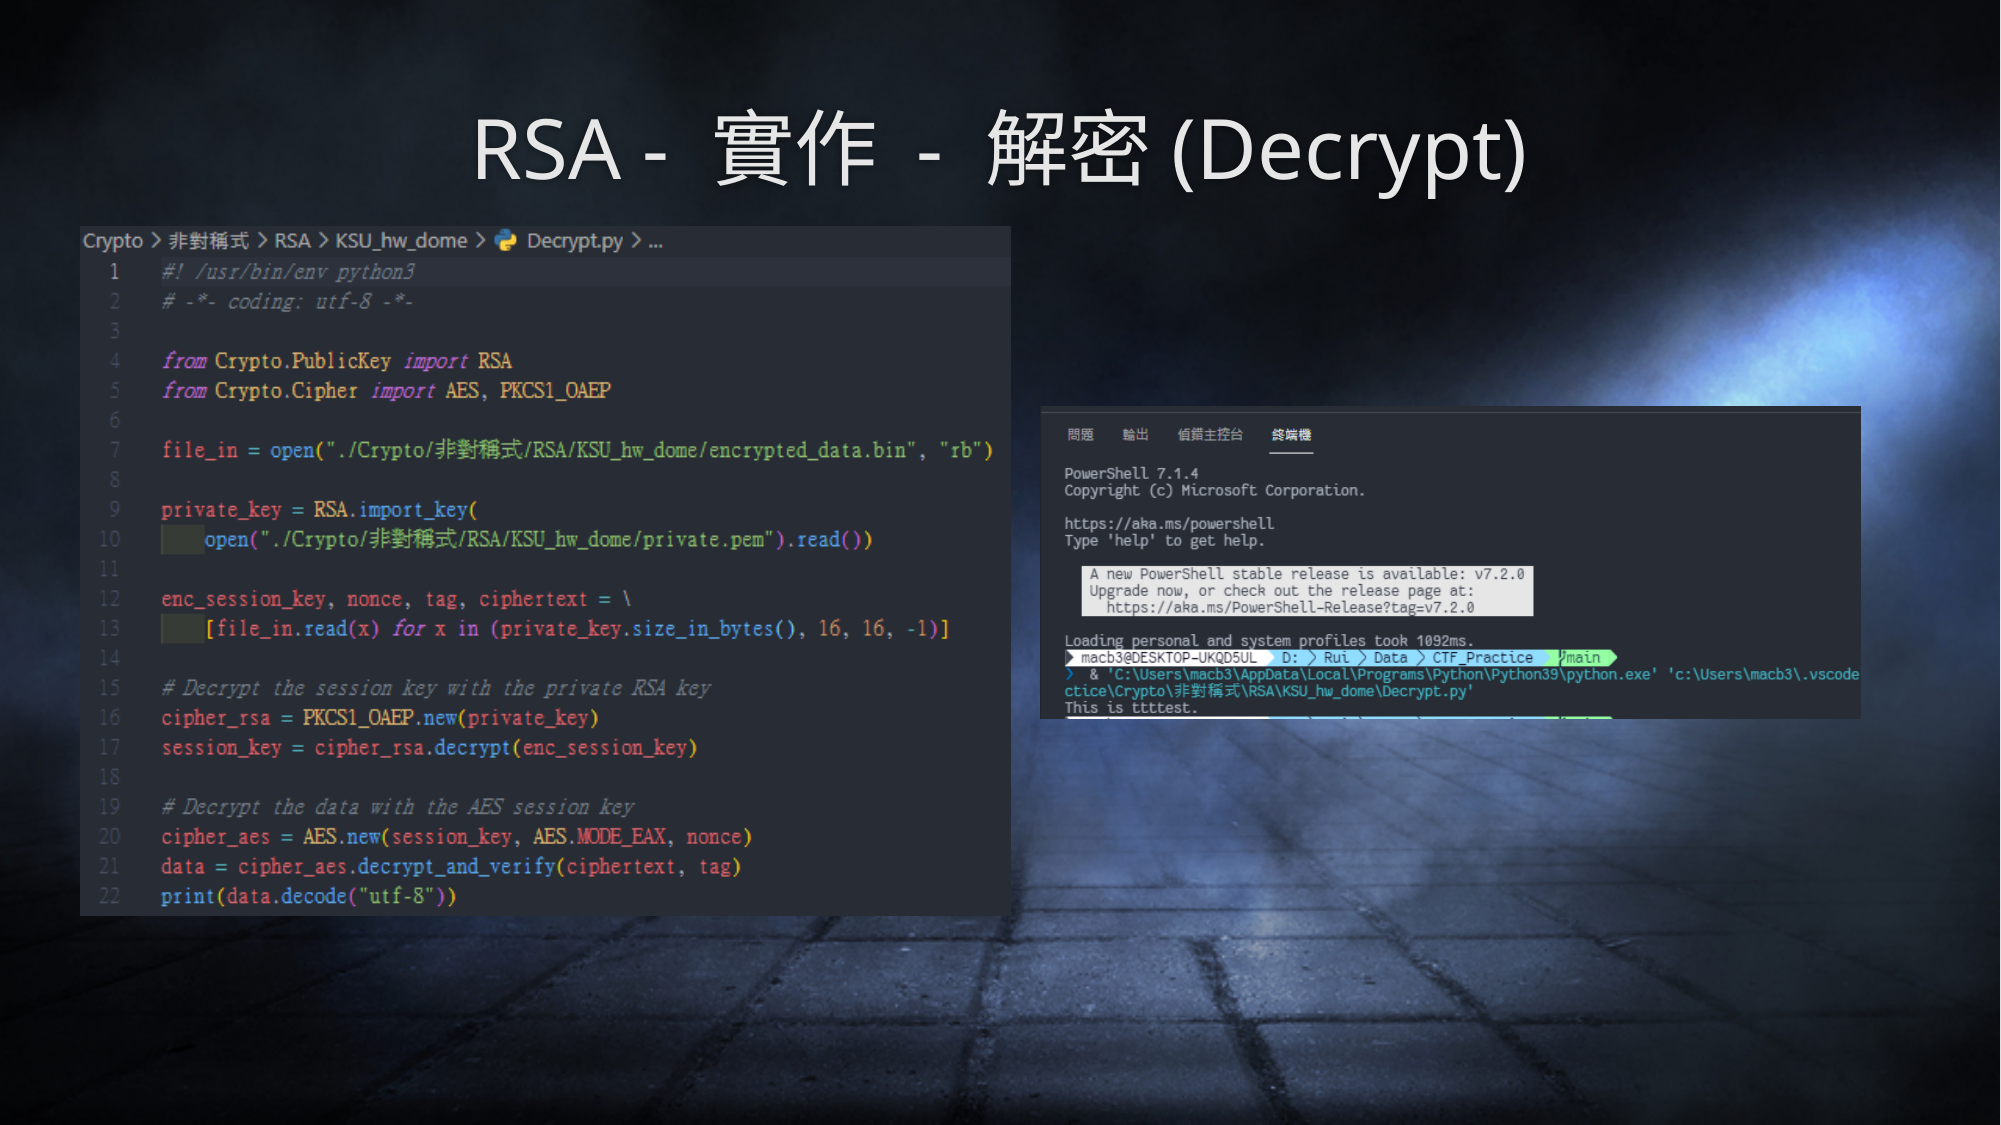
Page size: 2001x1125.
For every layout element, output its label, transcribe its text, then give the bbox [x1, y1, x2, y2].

picture [0, 0, 2001, 1125]
title RSA - 實作 - 解密(Decrypt) [149, 67, 1849, 227]
